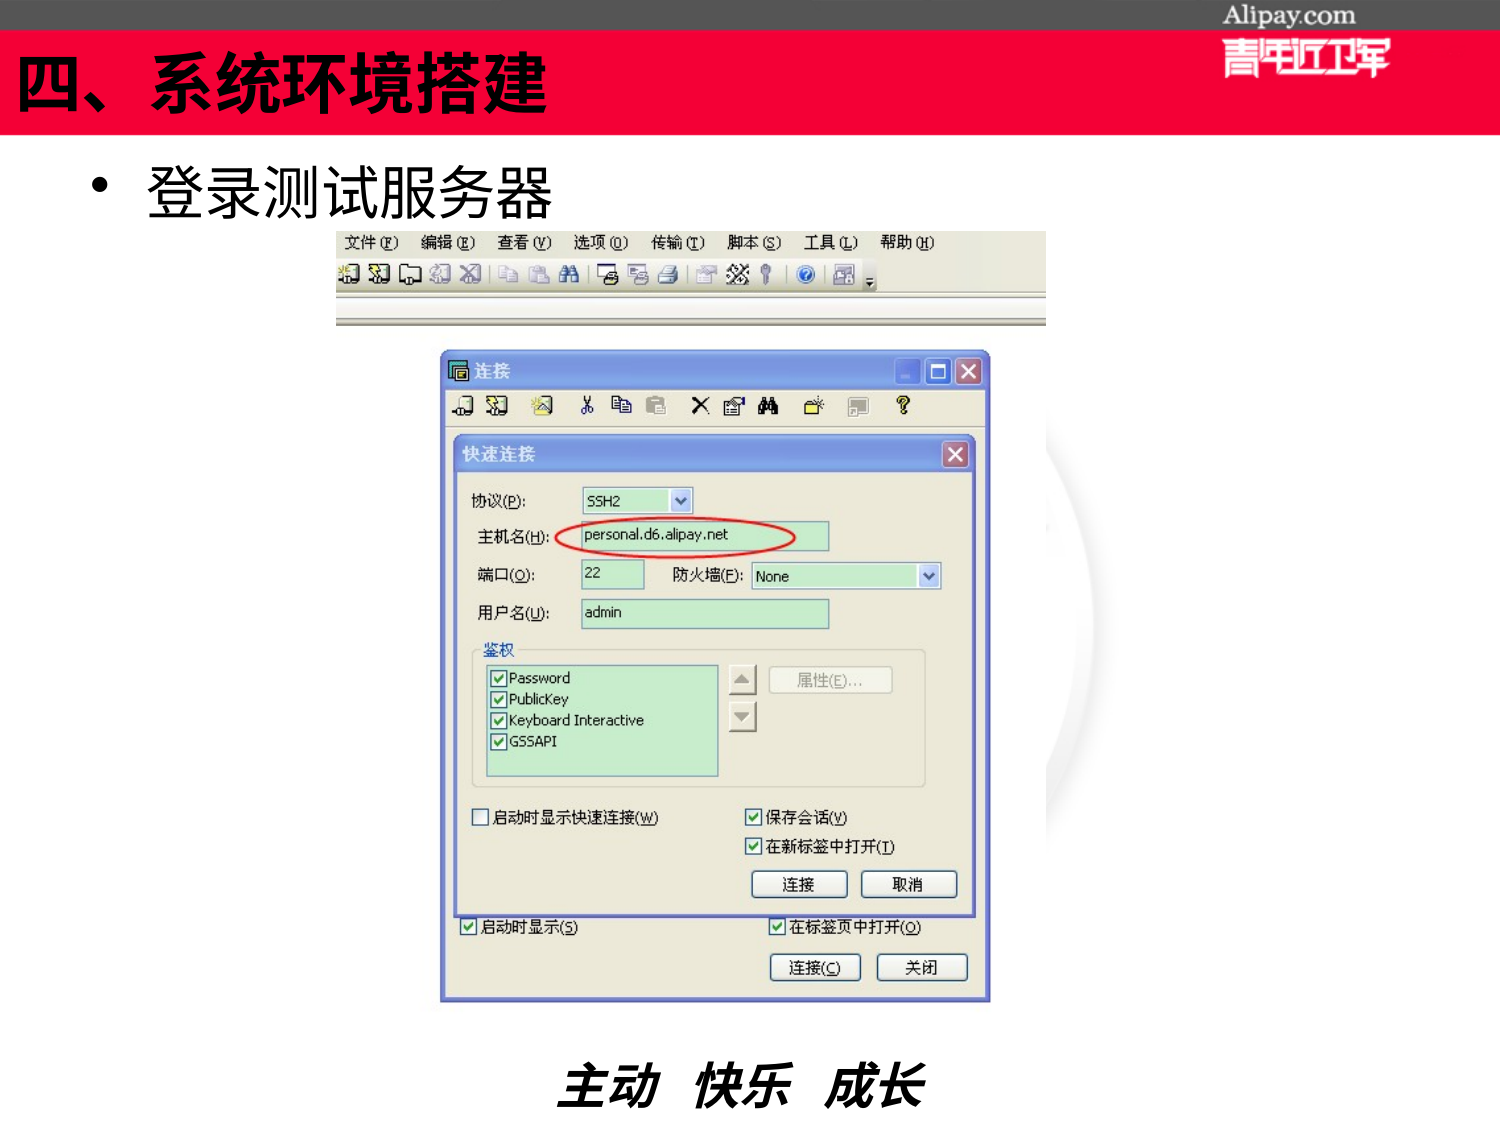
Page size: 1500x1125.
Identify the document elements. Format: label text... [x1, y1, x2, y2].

picture [0, 0, 1500, 1125]
footer 主动 快乐 成长 [501, 1046, 978, 1125]
list 登录测试服务器 [74, 148, 1426, 1006]
title 四、系统环境搭建 [0, 30, 1105, 134]
